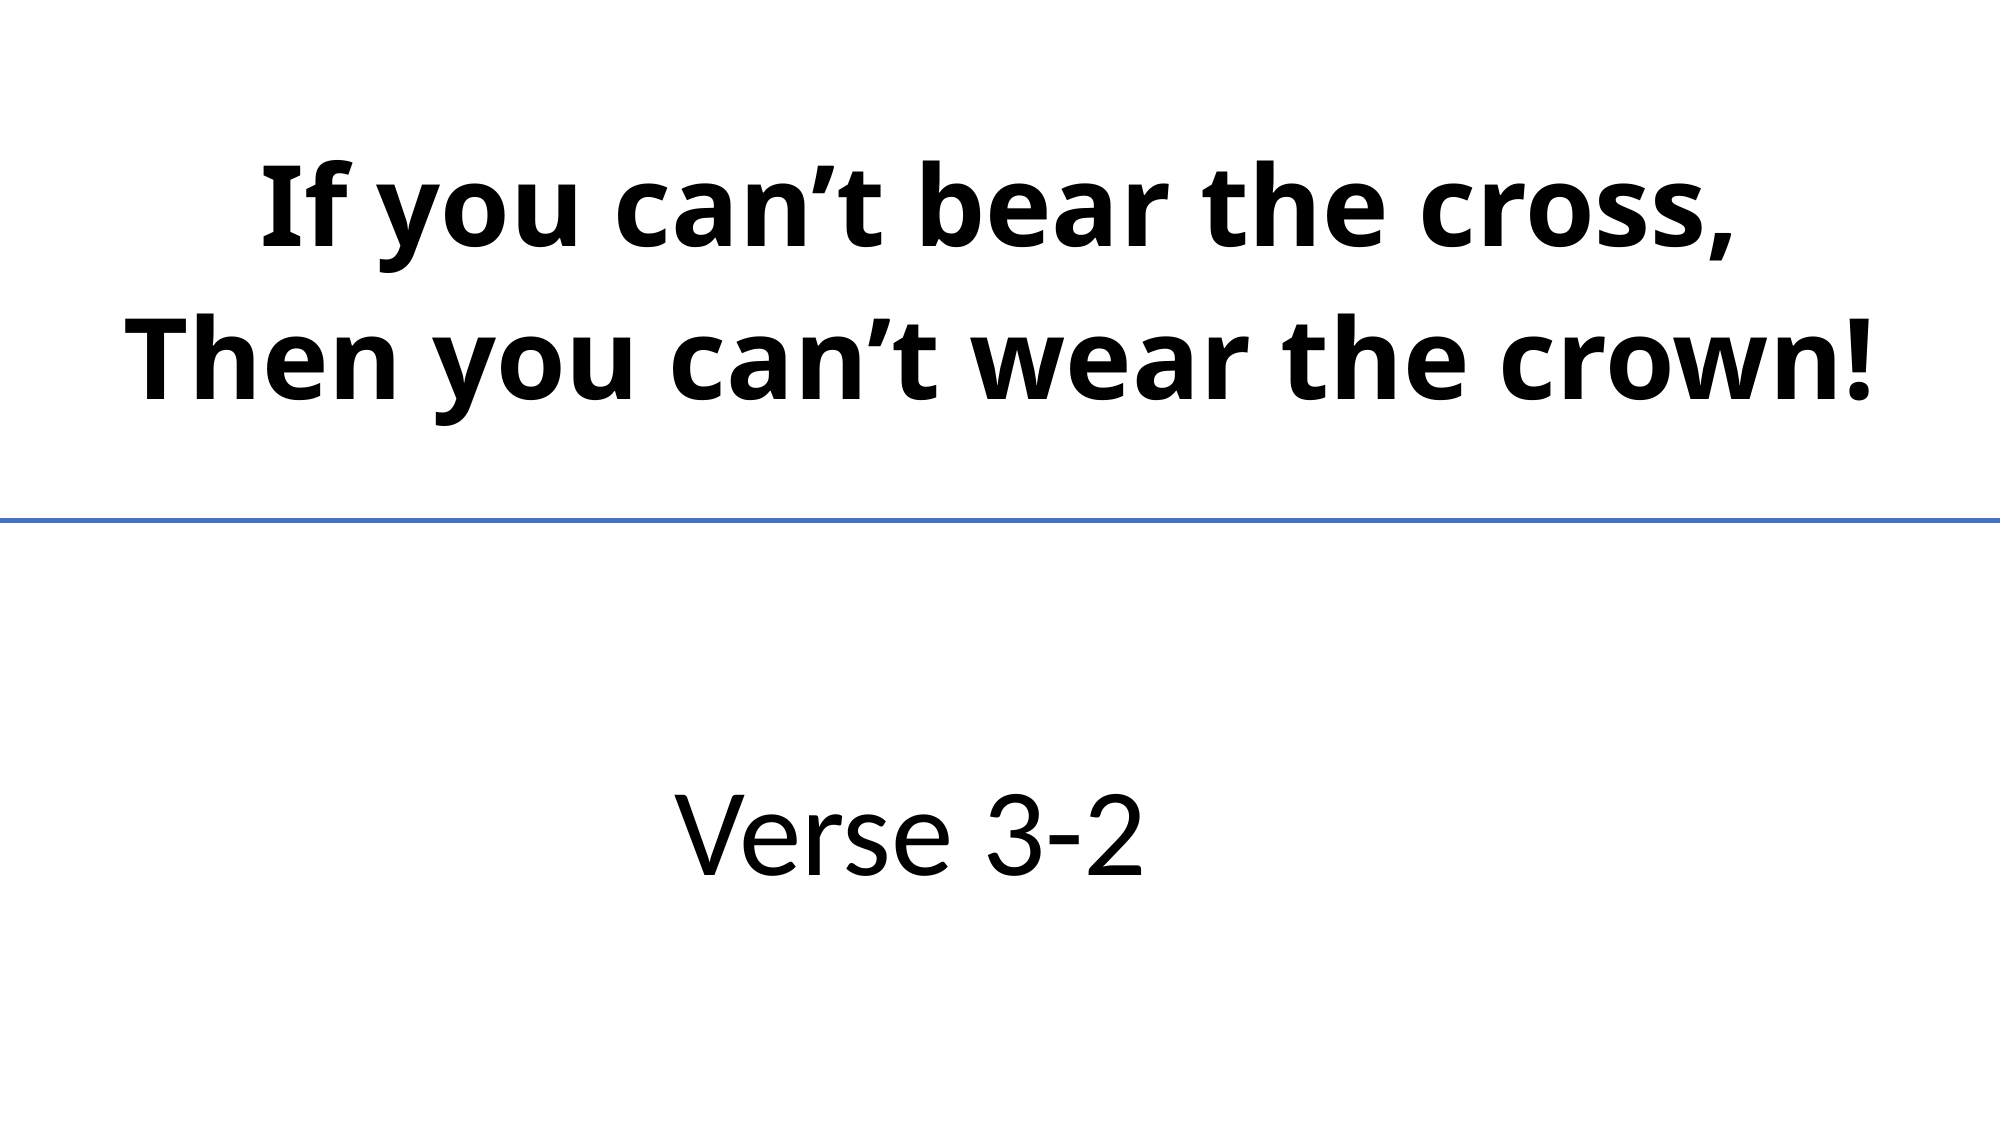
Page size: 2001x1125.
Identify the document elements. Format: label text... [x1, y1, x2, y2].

text_box If you can’t bear the cross, Then you can’t wear the crown! [33, 107, 1967, 430]
text_box Verse 3-2 [496, 743, 1326, 908]
